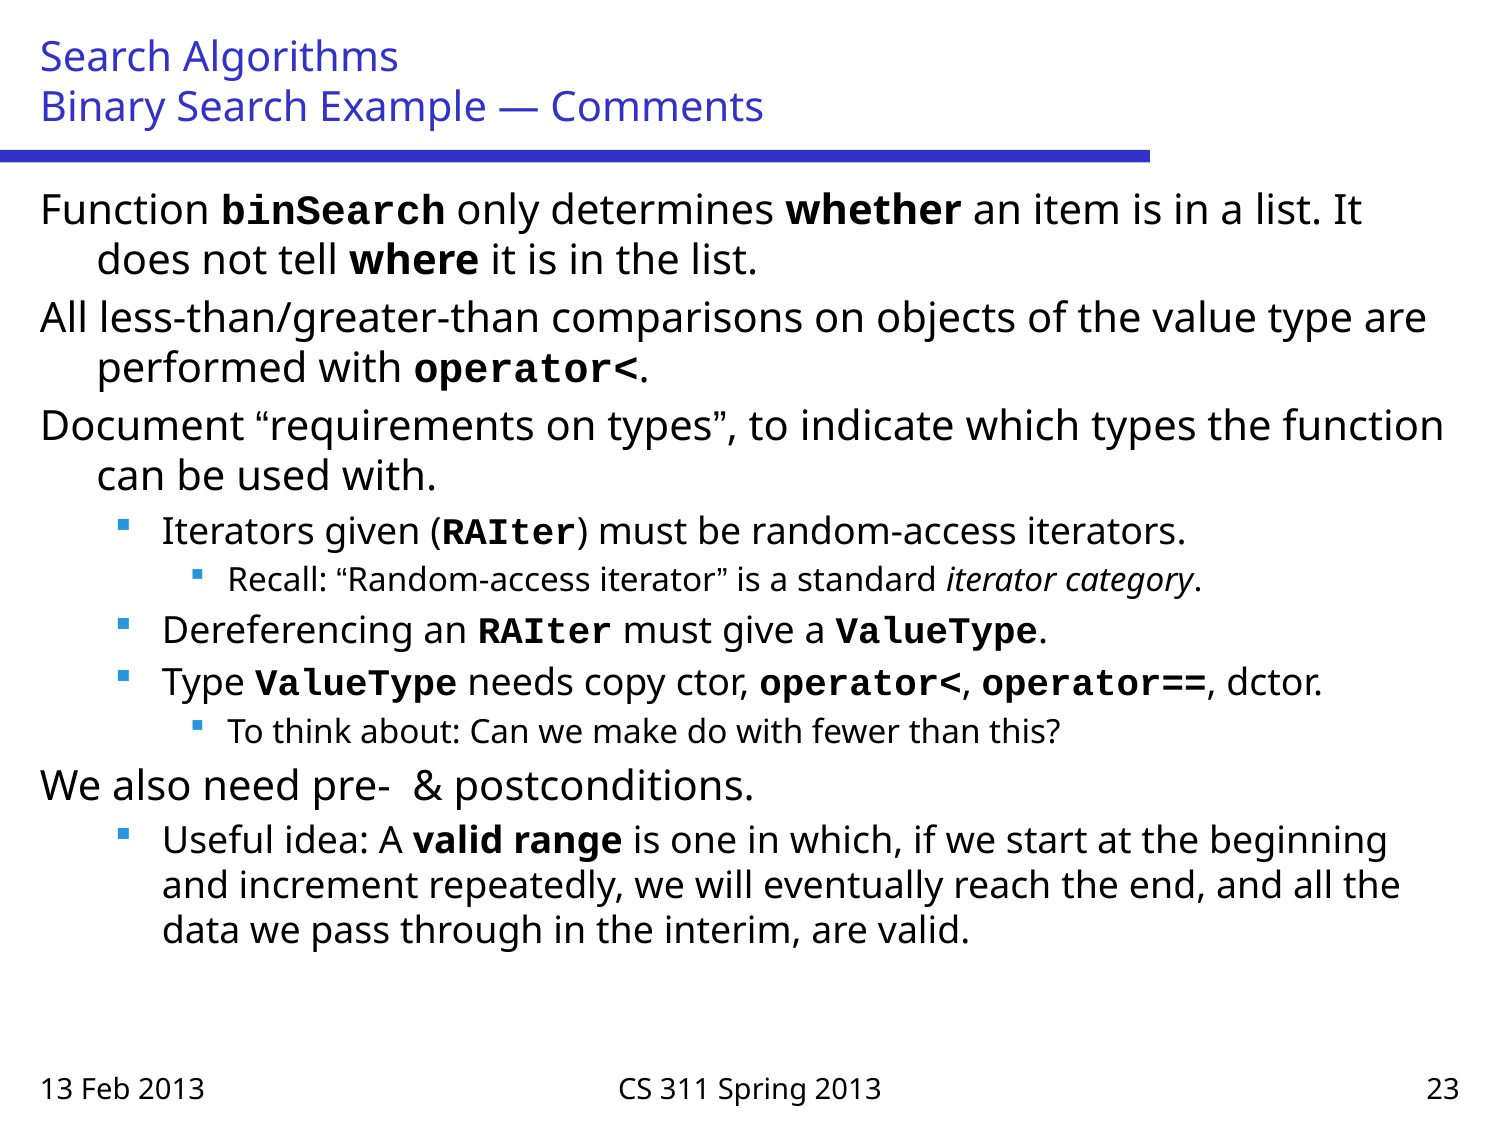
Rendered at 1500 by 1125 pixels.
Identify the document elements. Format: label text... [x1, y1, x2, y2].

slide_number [24, 1062, 375, 1113]
slide_number 23 [1125, 1062, 1475, 1113]
list Function binSearch only determines whether an item is in a list. It does not tell where it is in the list. All less-than/greater-than comparisons on objects of the value type are performed with operator<. Document “requirements on types”, to indicate which types the function can be used with. Iterators given (RAIter) must be random-access iterators. Recall: “Random-access iterator” is a standard iterator category. Dereferencing an RAIter must give a ValueType. Type ValueType needs copy ctor, operator<, operator==, dctor. To think about: Can we make do with fewer than this? We also need pre- & postconditions. Useful idea: A valid range is one in which, if we start at the beginning and increment repeatedly, we will eventually reach the end, and all the data we pass through in the interim, are valid. [24, 174, 1475, 1050]
title Search Algorithms Binary Search Example — Comments [24, 24, 1475, 138]
footer CS 311 Spring 2013 [387, 1062, 1113, 1113]
